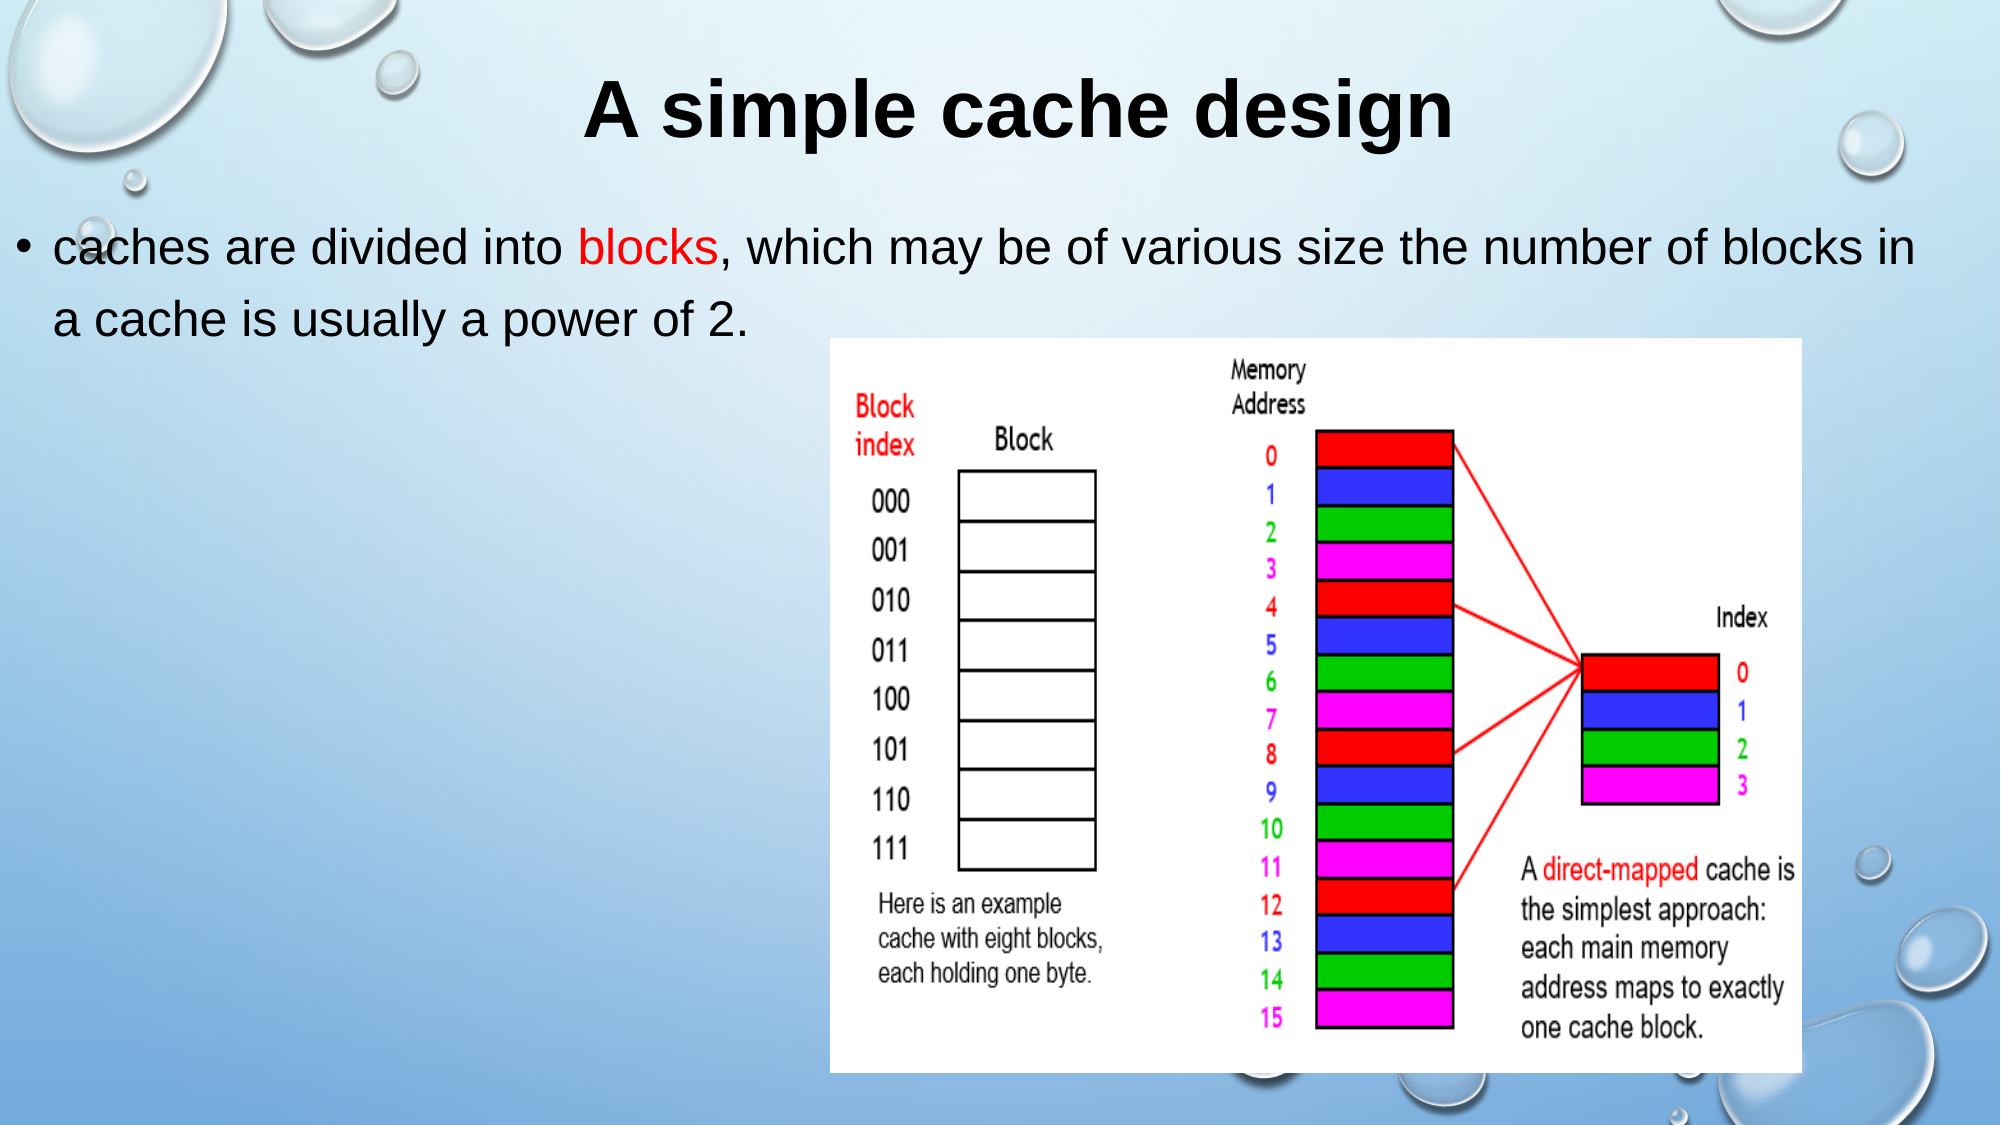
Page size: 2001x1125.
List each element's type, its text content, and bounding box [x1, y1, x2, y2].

title A simple cache design [169, 58, 1870, 164]
picture [0, 0, 2000, 1125]
list caches are divided into blocks, which may be of various size the number of blocks in a cache is usually a power of 2. [0, 195, 1957, 950]
